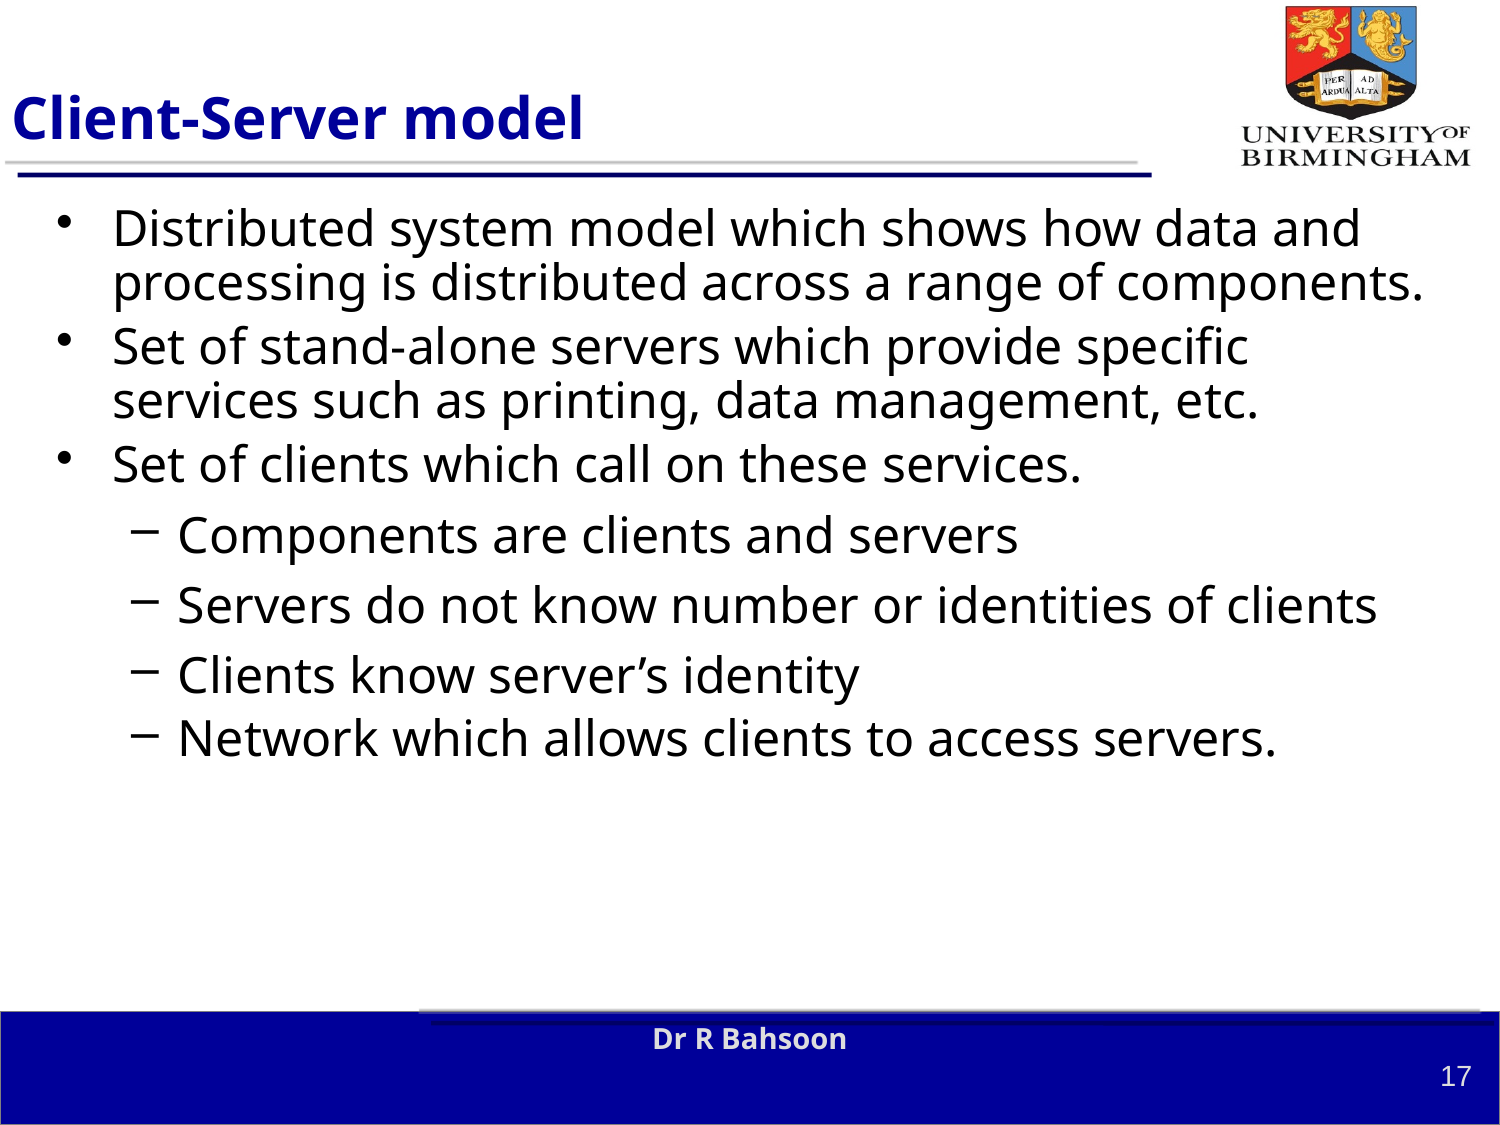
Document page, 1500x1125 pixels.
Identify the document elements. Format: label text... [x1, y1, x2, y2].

slide_number 17 [1125, 1050, 1488, 1113]
title Client-Server model [0, 0, 1140, 175]
picture [1208, 0, 1500, 188]
list Distributed system model which shows how data and processing is distributed across a range of components. Set of stand-alone servers which provide specific services such as printing, data management, etc. Set of clients which call on these services. Components are clients and servers Servers do not know number or identities of clients Clients know server’s identity Network which allows clients to access servers. [41, 196, 1459, 982]
footer Dr R Bahsoon [437, 1012, 1063, 1091]
